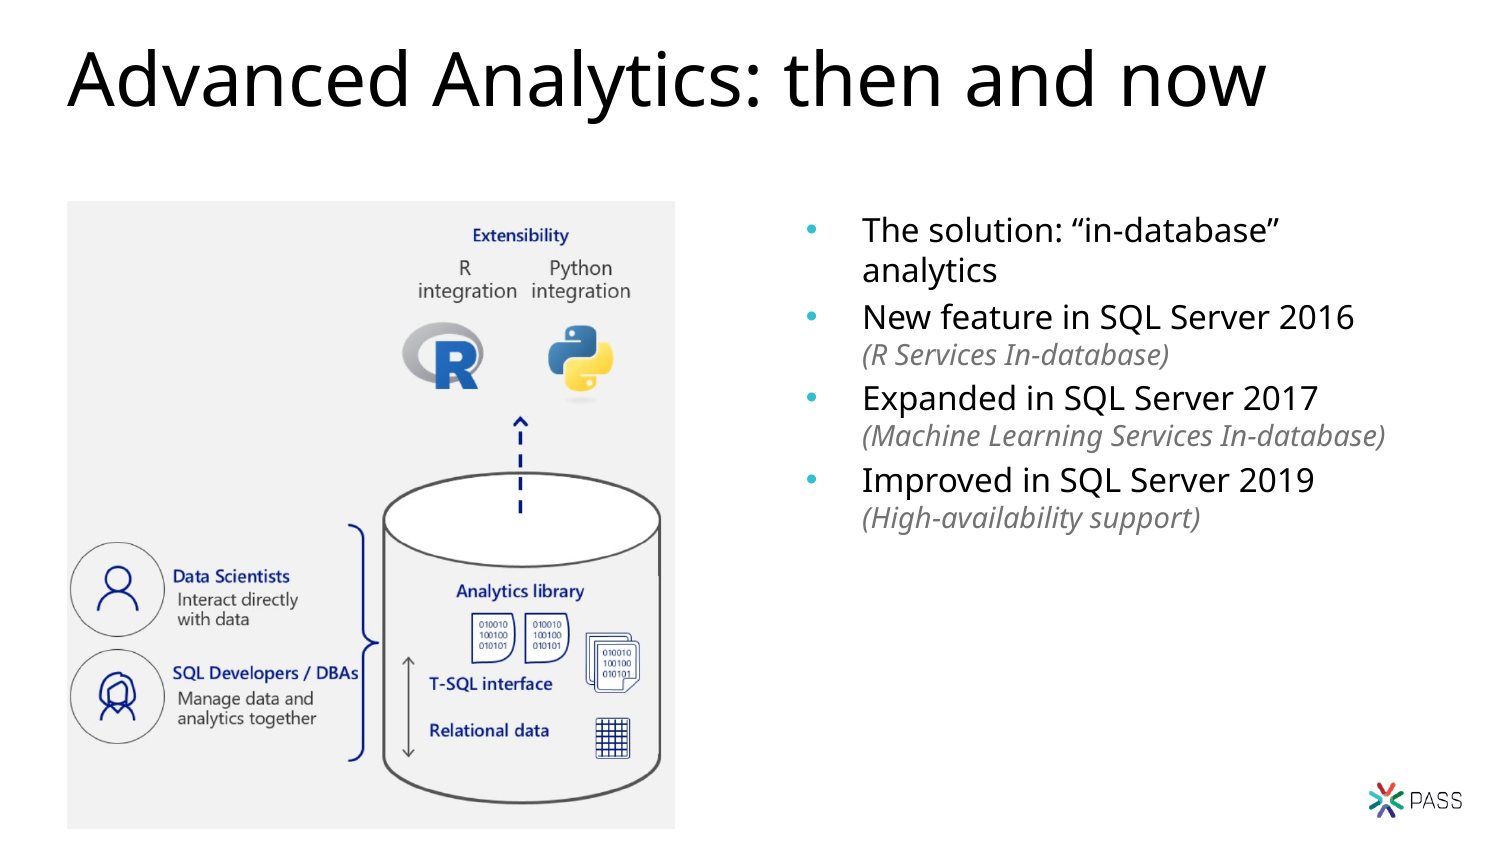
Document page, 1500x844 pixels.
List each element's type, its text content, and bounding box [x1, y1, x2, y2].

picture [1367, 780, 1463, 820]
picture [67, 201, 676, 829]
list The solution: “in-database” analytics New feature in SQL Server 2016 (R Services In-database) Expanded in SQL Server 2017 (Machine Learning Services In-database) Improved in SQL Server 2019 (High-availability support) [790, 201, 1408, 728]
title Advanced Analytics: then and now [52, 41, 1444, 142]
